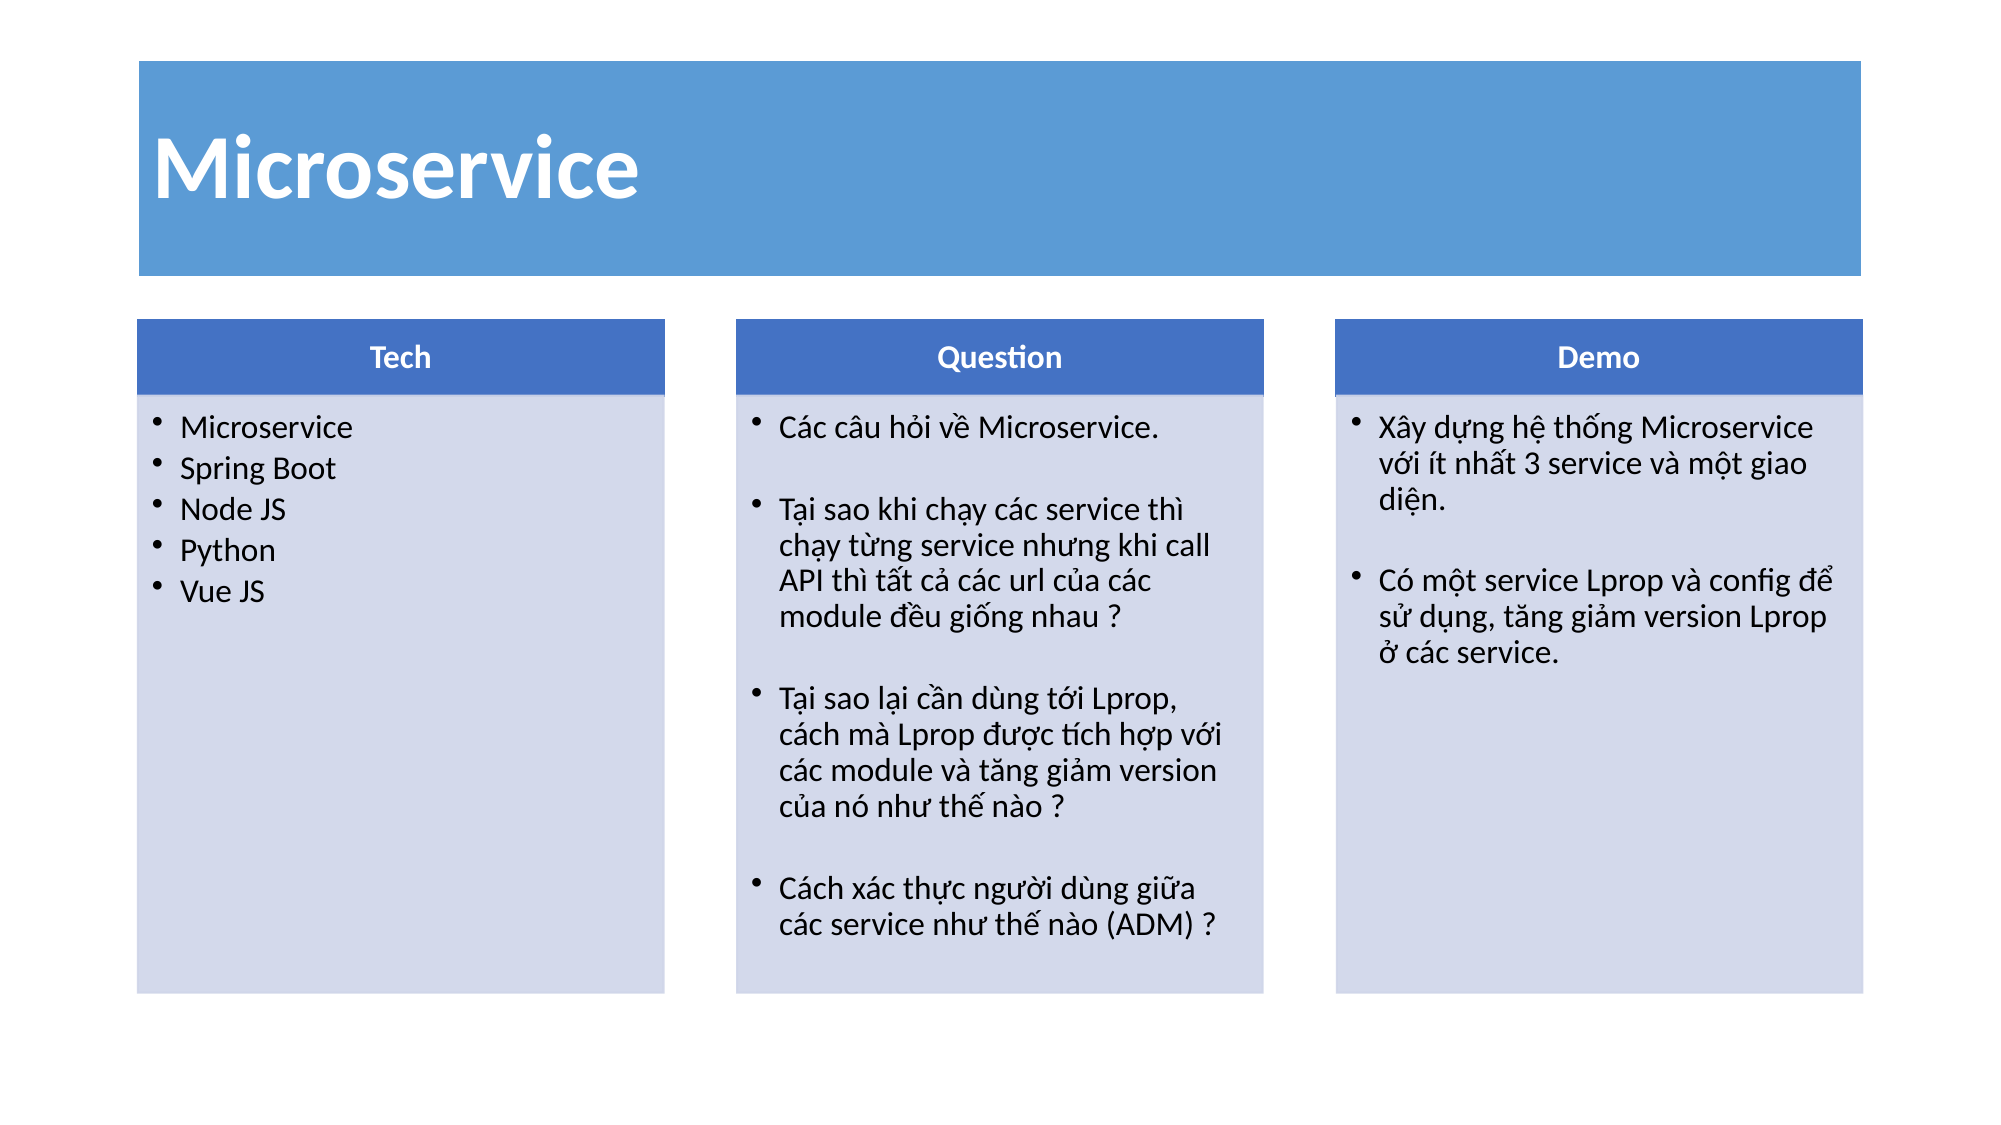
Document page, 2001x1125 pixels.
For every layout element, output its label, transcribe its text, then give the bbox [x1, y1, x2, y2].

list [137, 299, 1863, 1014]
title Microservice [136, 58, 1864, 279]
